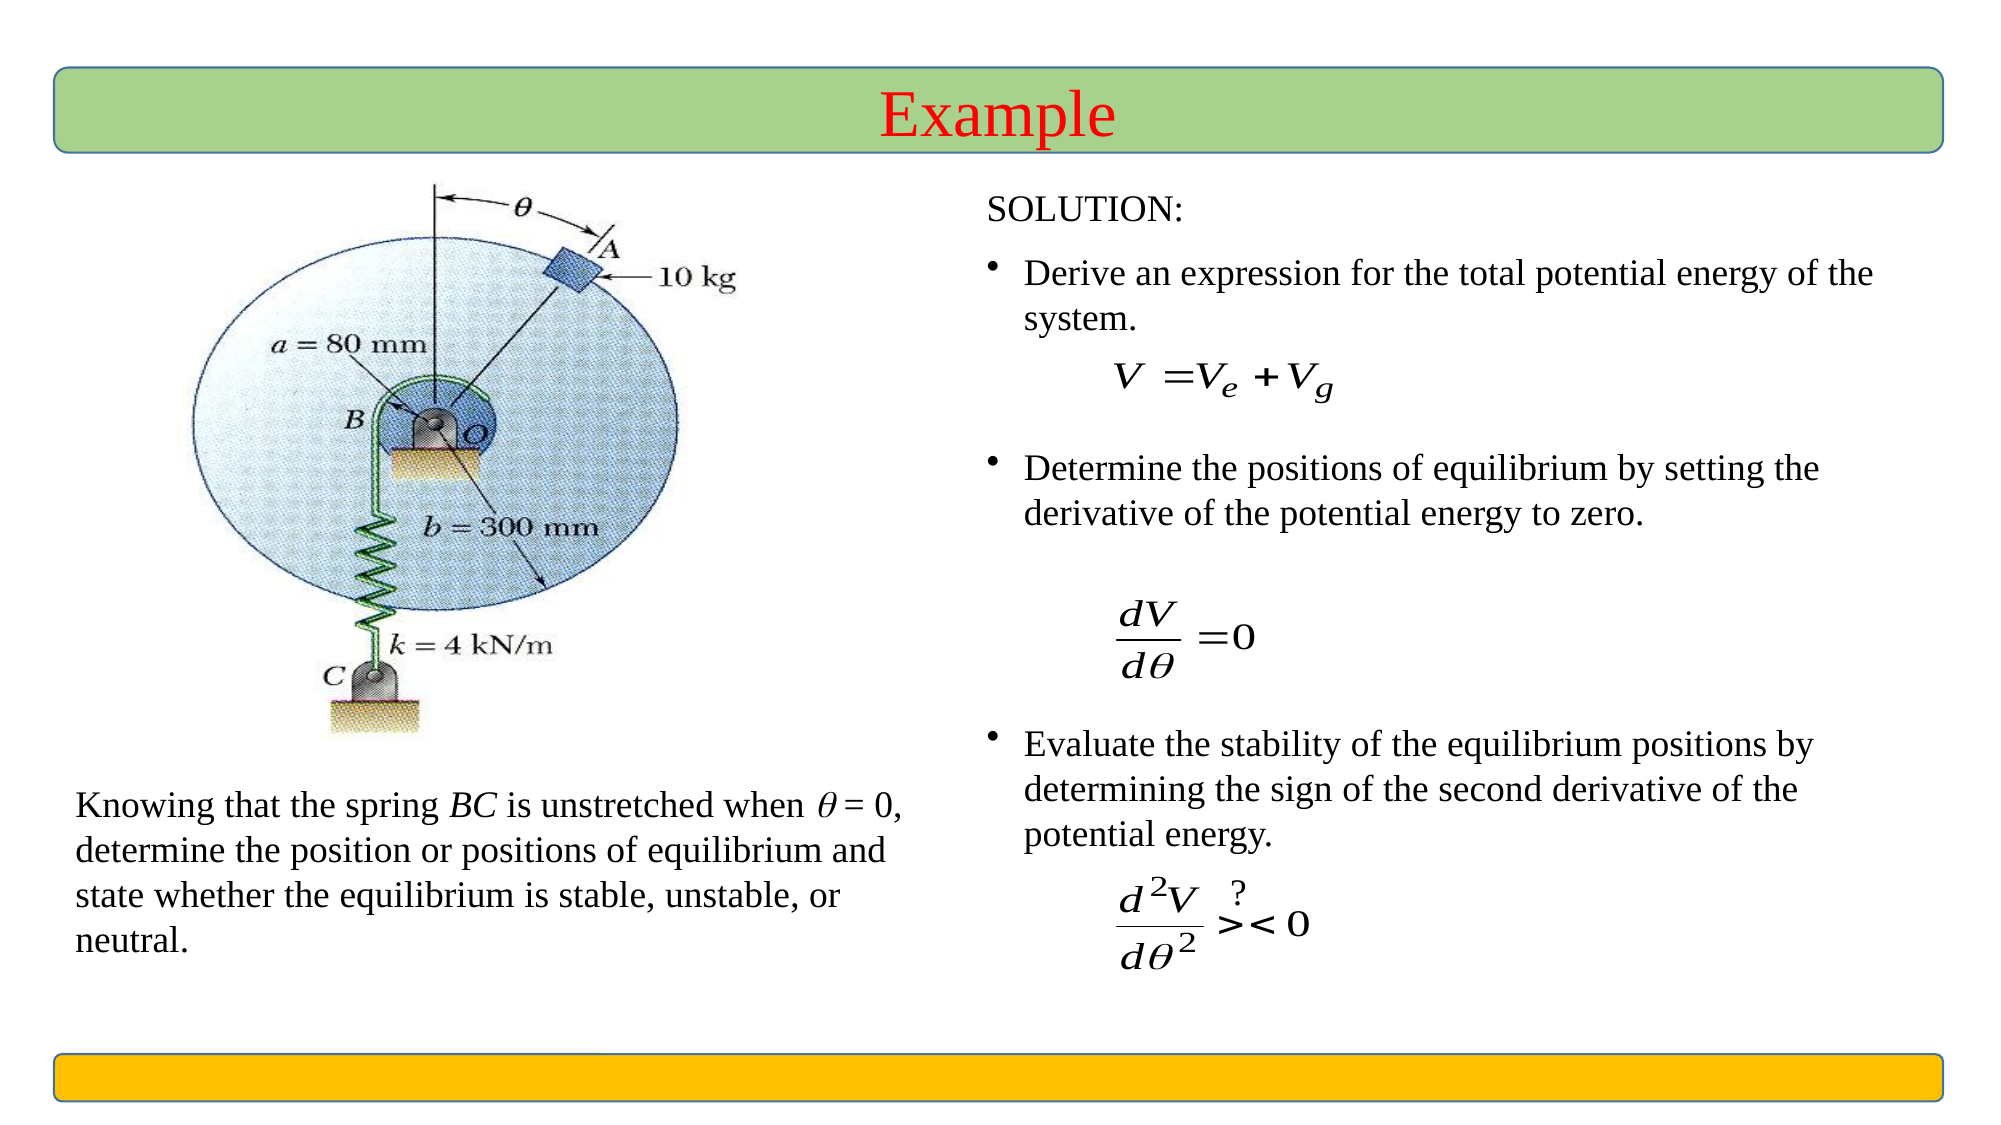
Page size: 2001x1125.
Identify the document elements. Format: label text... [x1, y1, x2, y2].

text_box Example [52, 66, 1945, 154]
picture [174, 171, 758, 743]
text_box [52, 1052, 1945, 1103]
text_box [971, 711, 1896, 976]
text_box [971, 435, 1919, 685]
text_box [971, 176, 1944, 410]
text_box Knowing that the spring BC is unstretched when q = 0, determine the position or positions of equilibrium and state whether the equilibrium is stable, unstable, or neutral. [60, 773, 940, 968]
